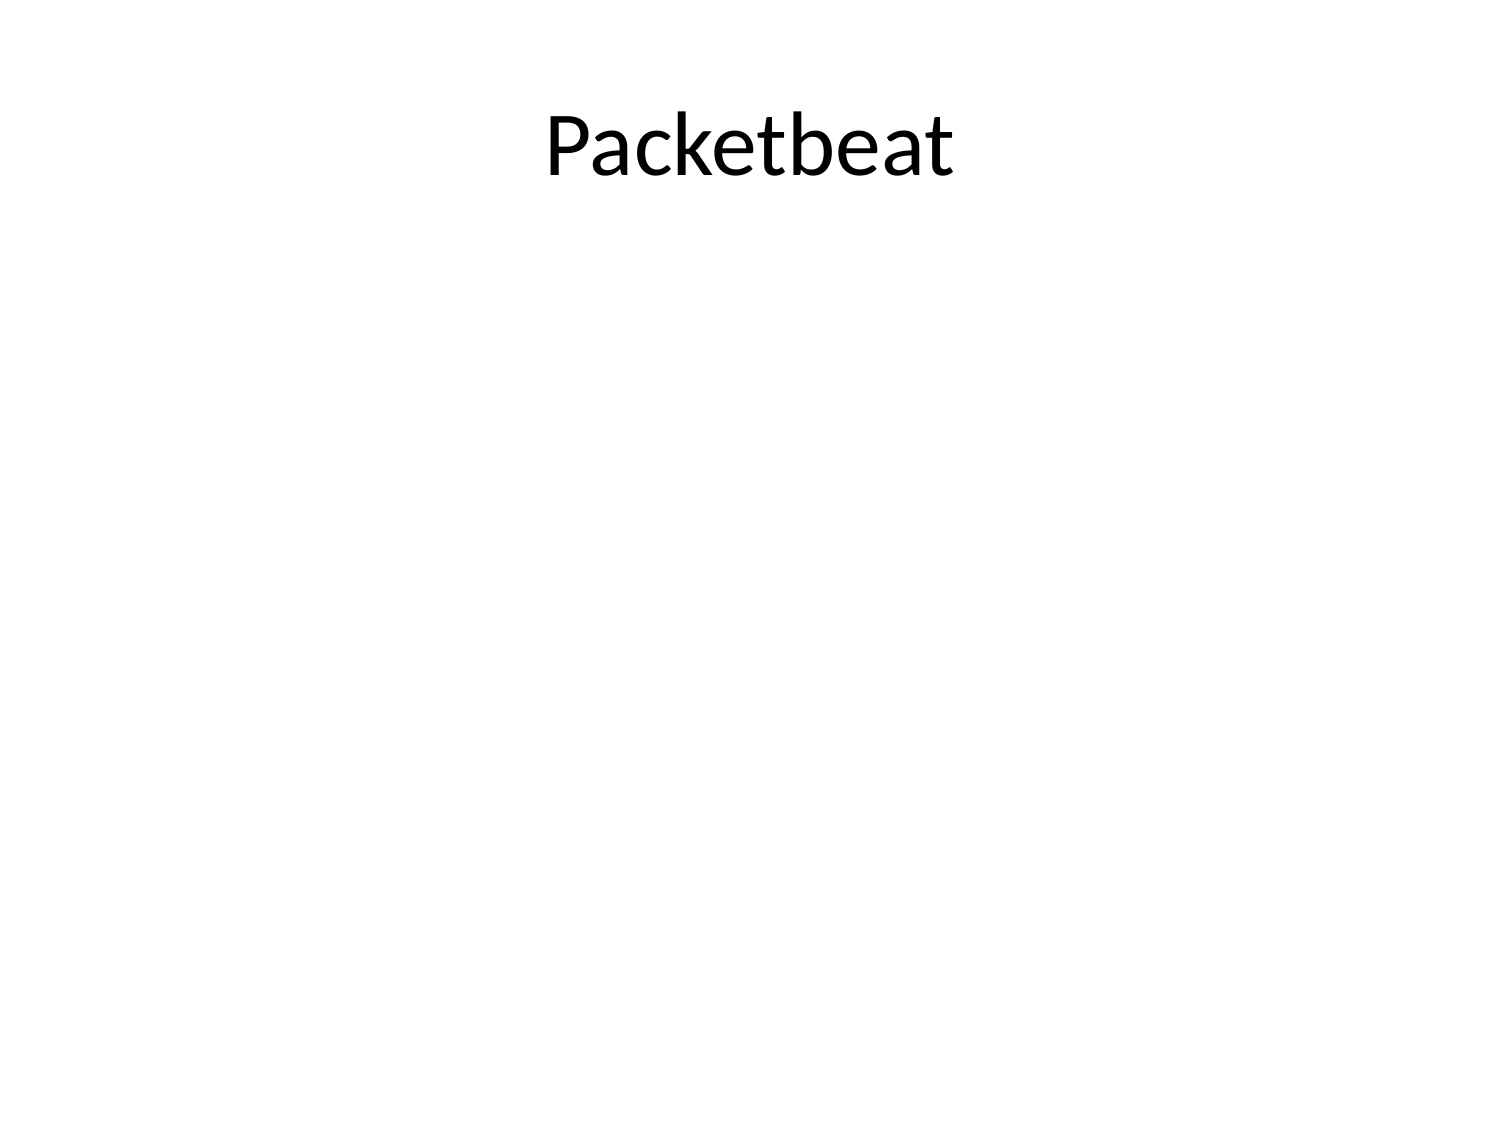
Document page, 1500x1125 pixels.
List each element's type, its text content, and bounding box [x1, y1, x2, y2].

title Packetbeat [75, 45, 1425, 233]
